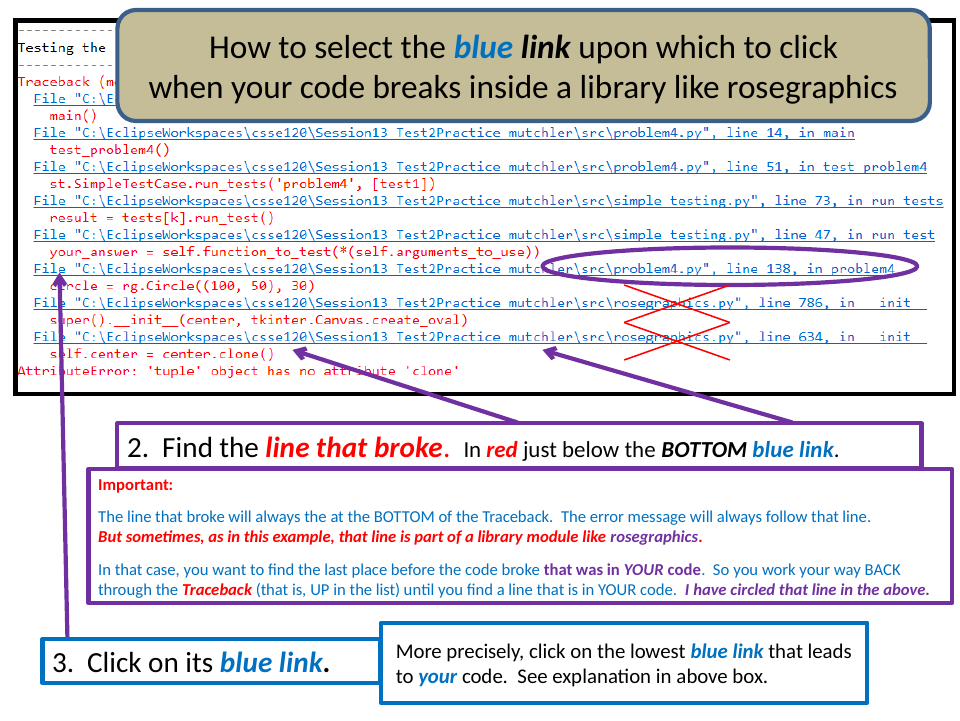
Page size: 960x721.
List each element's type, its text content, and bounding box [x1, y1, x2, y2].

text_box How to select the blue link upon which to click when your code breaks inside a library like rosegraphics [117, 7, 930, 20]
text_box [623, 330, 731, 361]
picture [17, 22, 952, 392]
text_box 2. Find the line that broke. In red just below the BOTTOM blue link. [117, 423, 922, 468]
text_box 3. Click on its blue link. [42, 638, 380, 684]
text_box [623, 284, 731, 323]
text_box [59, 272, 68, 639]
text_box Important: The line that broke will always the at the BOTTOM of the Traceback. The error message will always follow that line. But sometimes, as in this example, that line is part of a library module like rosegraphics. In that case, you want to find the last place before the code broke that was in YOUR code. So you work your way BACK through the Traceback (that is, UP in the list) until you find a line that is in YOUR code. I have circled that line in the above. [88, 468, 952, 604]
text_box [542, 349, 793, 423]
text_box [292, 349, 518, 423]
text_box More precisely, click on the lowest blue link that leads to your code. See explanation in above box. [380, 622, 868, 703]
